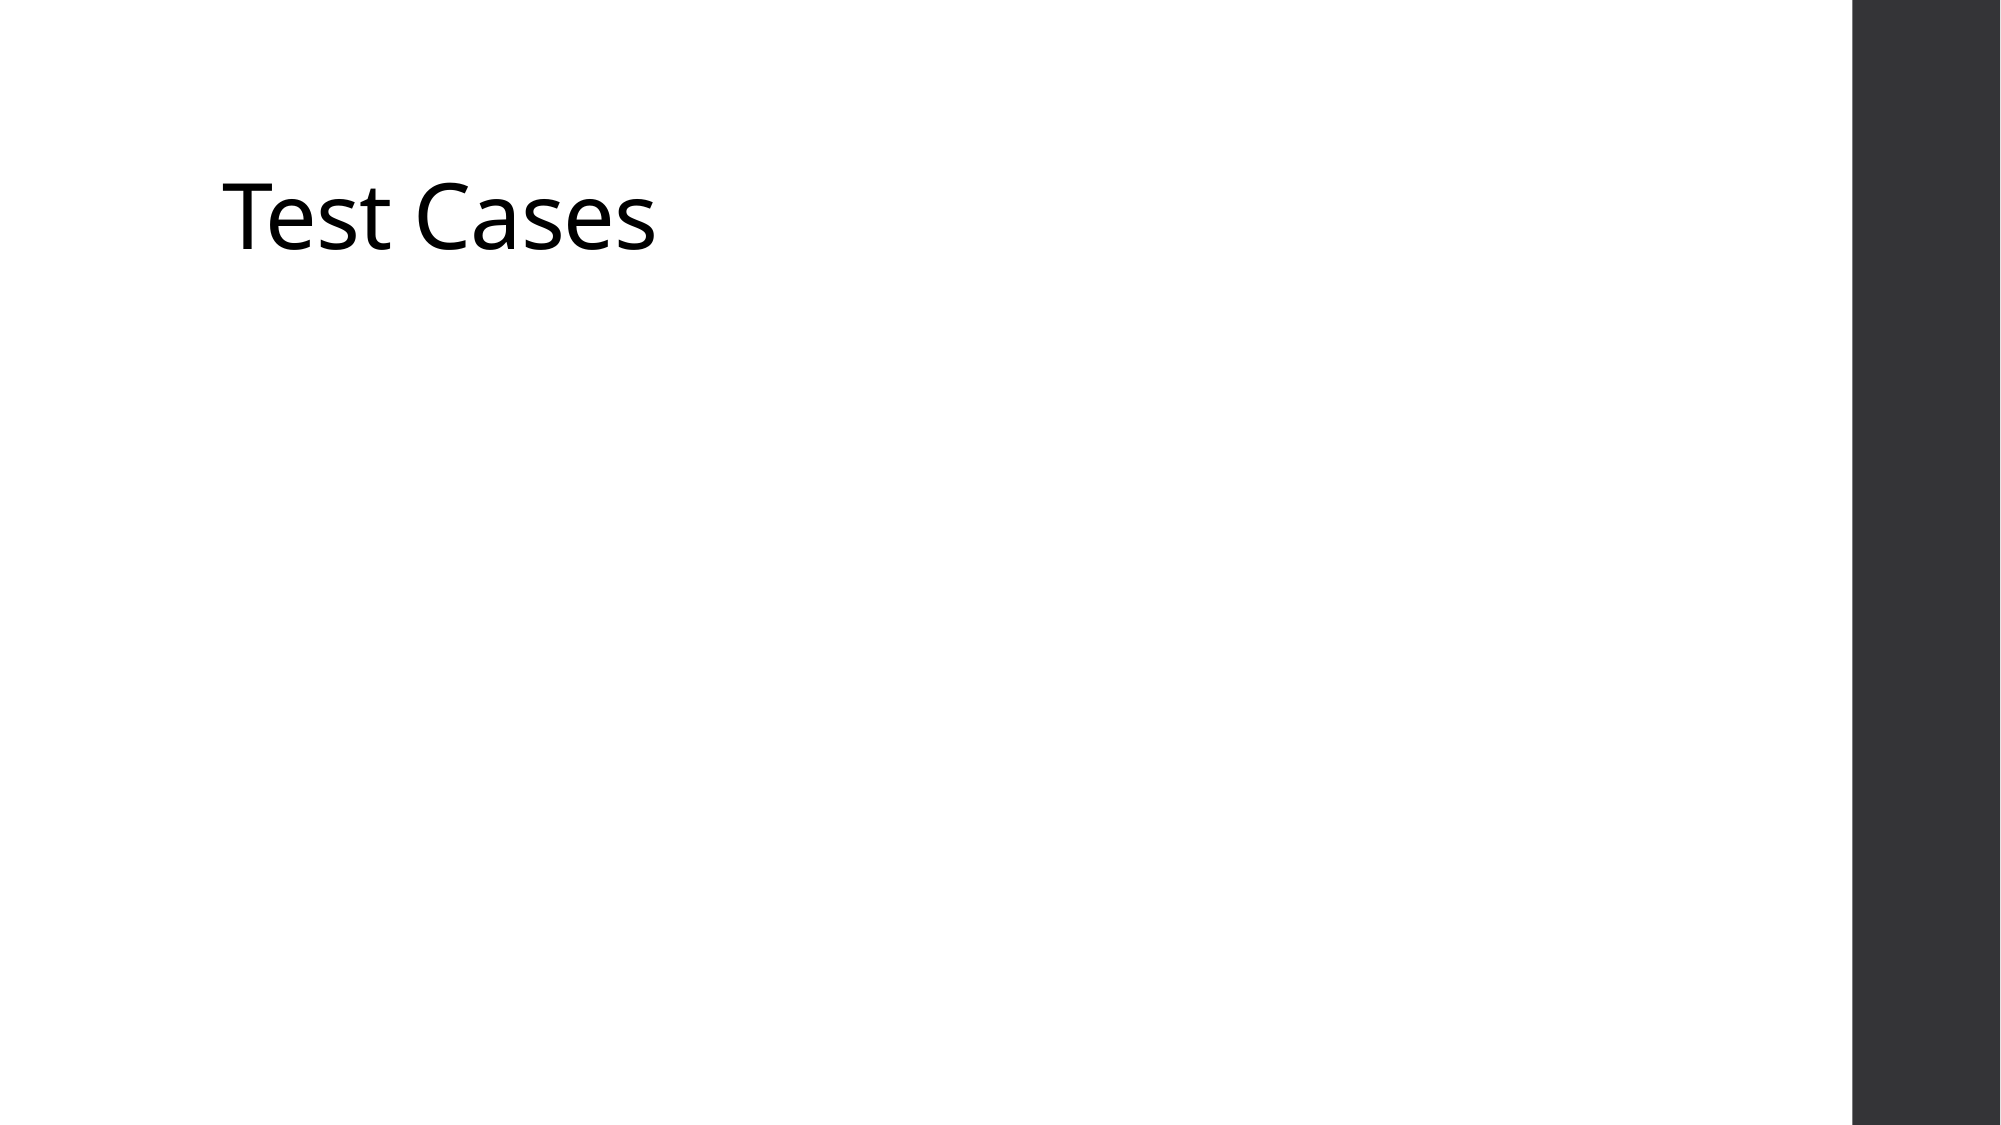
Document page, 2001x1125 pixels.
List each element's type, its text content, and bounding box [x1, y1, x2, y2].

title Test Cases [206, 60, 1797, 278]
